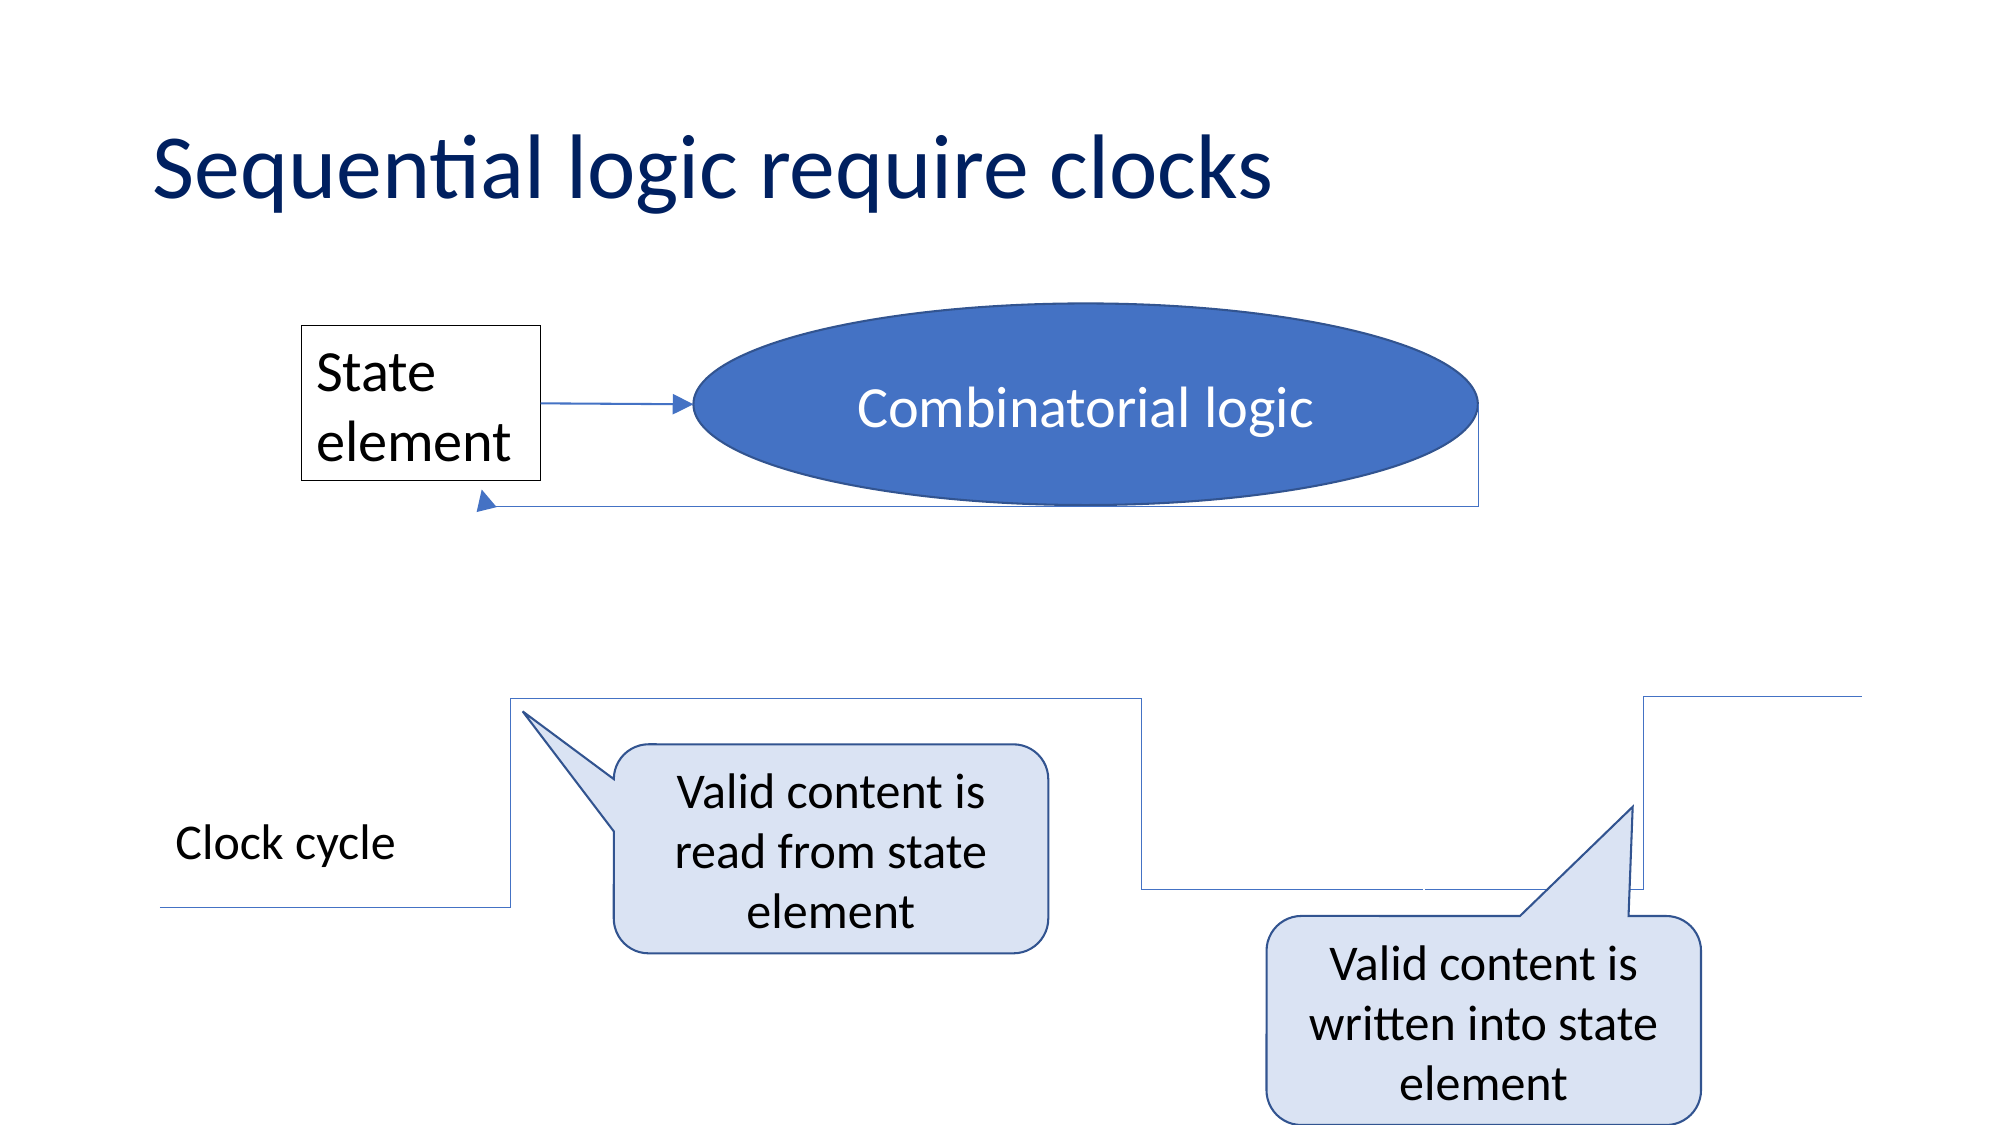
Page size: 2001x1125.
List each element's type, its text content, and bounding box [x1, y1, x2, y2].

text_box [860, 698, 1424, 890]
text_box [159, 698, 861, 908]
text_box State element [301, 325, 541, 481]
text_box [481, 404, 1478, 490]
title Sequential logic require clocks [137, 59, 1863, 278]
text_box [1425, 696, 1863, 890]
text_box Combinatorial logic [873, 490, 1299, 506]
text_box Combinatorial logic [692, 302, 1479, 404]
text_box Valid content is written into state element [1265, 890, 1703, 1125]
text_box Valid content is read from state element [612, 890, 1050, 955]
